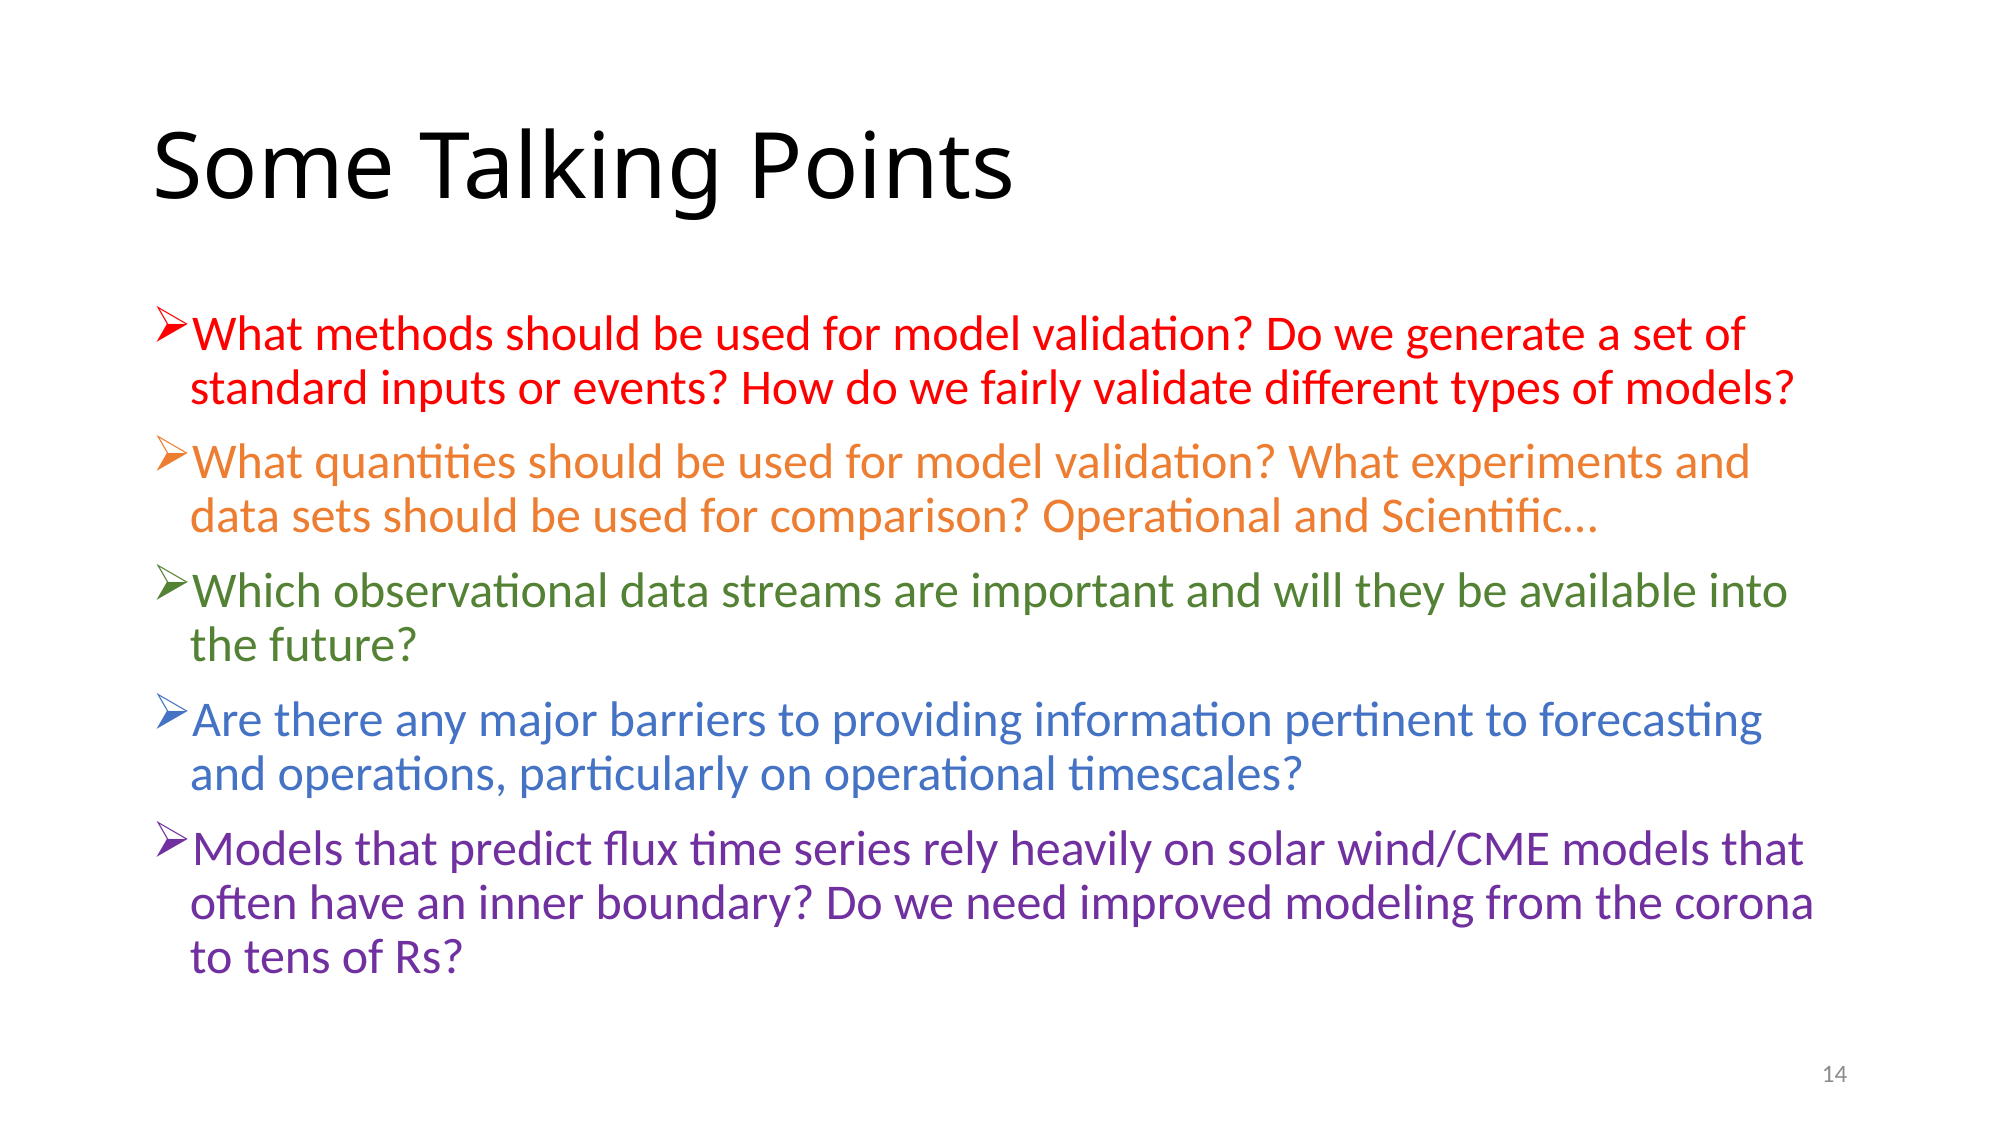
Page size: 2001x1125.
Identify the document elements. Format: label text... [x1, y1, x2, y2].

slide_number 14 [1412, 1042, 1863, 1103]
list What methods should be used for model validation? Do we generate a set of standard inputs or events? How do we fairly validate different types of models? What quantities should be used for model validation? What experiments and data sets should be used for comparison? Operational and Scientific… Which observational data streams are important and will they be available into the future? Are there any major barriers to providing information pertinent to forecasting and operations, particularly on operational timescales? Models that predict flux time series rely heavily on solar wind/CME models that often have an inner boundary? Do we need improved modeling from the corona to tens of Rs? [137, 299, 1863, 1014]
title Some Talking Points [137, 59, 1863, 278]
